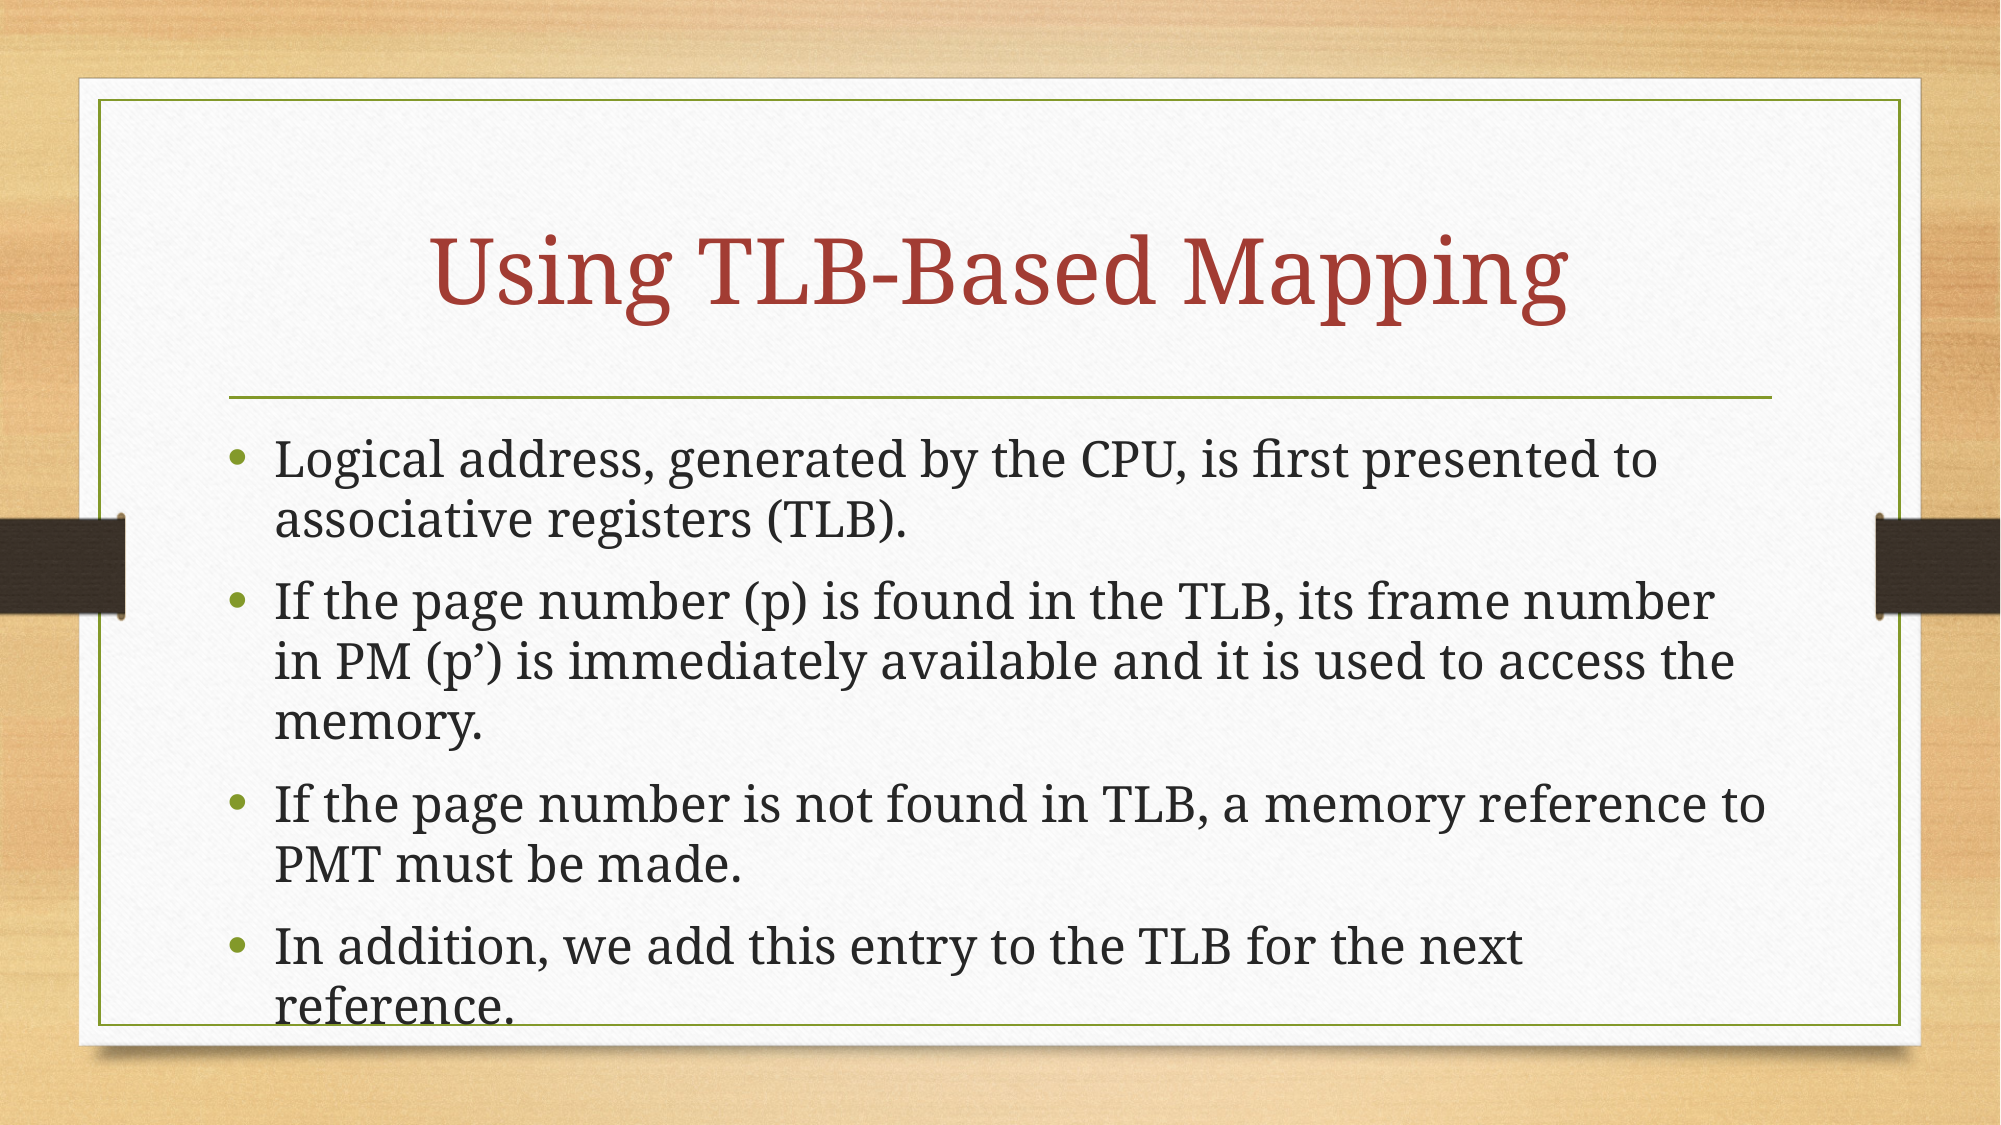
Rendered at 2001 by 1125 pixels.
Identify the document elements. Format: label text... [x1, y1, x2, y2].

list Logical address, generated by the CPU, is first presented to associative registers (TLB). If the page number (p) is found in the TLB, its frame number in PM (p’) is immediately available and it is used to access the memory. If the page number is not found in TLB, a memory reference to PMT must be made. In addition, we add this entry to the TLB for the next reference. [212, 419, 1788, 964]
title Using TLB-Based Mapping [212, 161, 1788, 375]
picture [0, 0, 2001, 1125]
